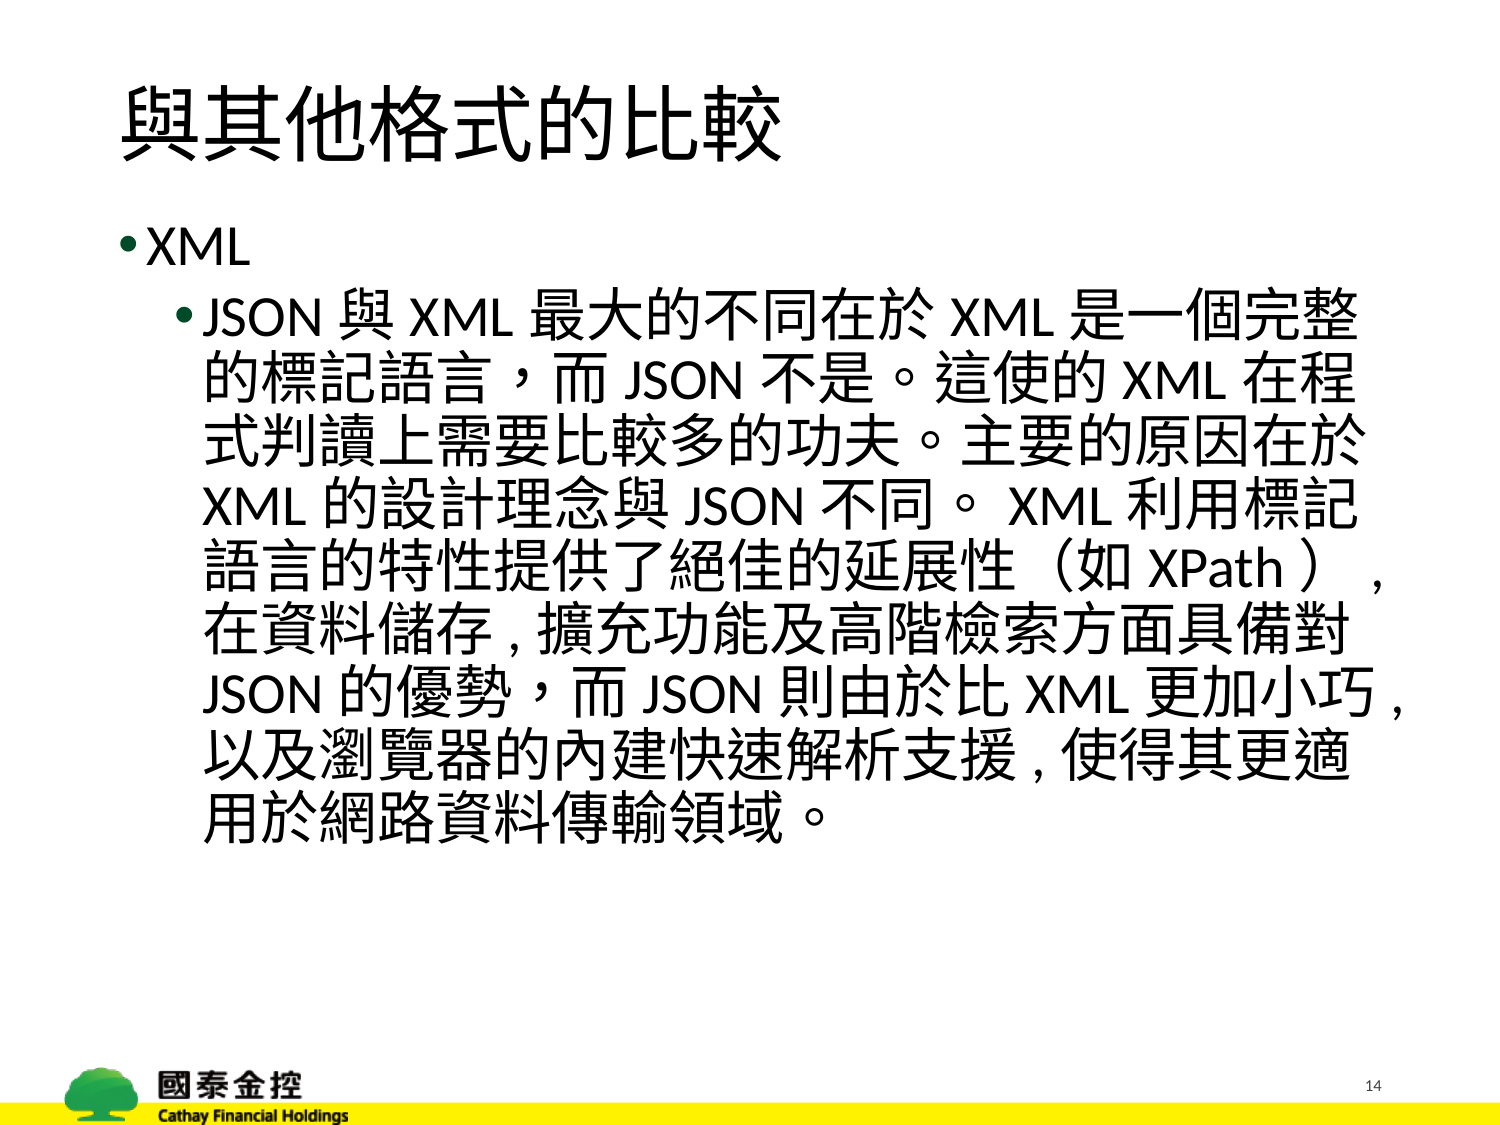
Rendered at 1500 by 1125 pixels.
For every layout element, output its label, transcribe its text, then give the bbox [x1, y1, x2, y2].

picture [64, 1067, 348, 1125]
list XML JSON與XML最大的不同在於XML是一個完整的標記語言，而JSON不是。這使的XML在程式判讀上需要比較多的功夫。主要的原因在於XML的設計理念與JSON不同。XML利用標記語言的特性提供了絕佳的延展性（如XPath）,在資料儲存,擴充功能及高階檢索方面具備對JSON的優勢，而JSON則由於比XML更加小巧,以及瀏覽器的內建快速解析支援,使得其更適用於網路資料傳輸領域。 [103, 208, 1397, 1014]
title 與其他格式的比較 [103, 59, 1397, 197]
